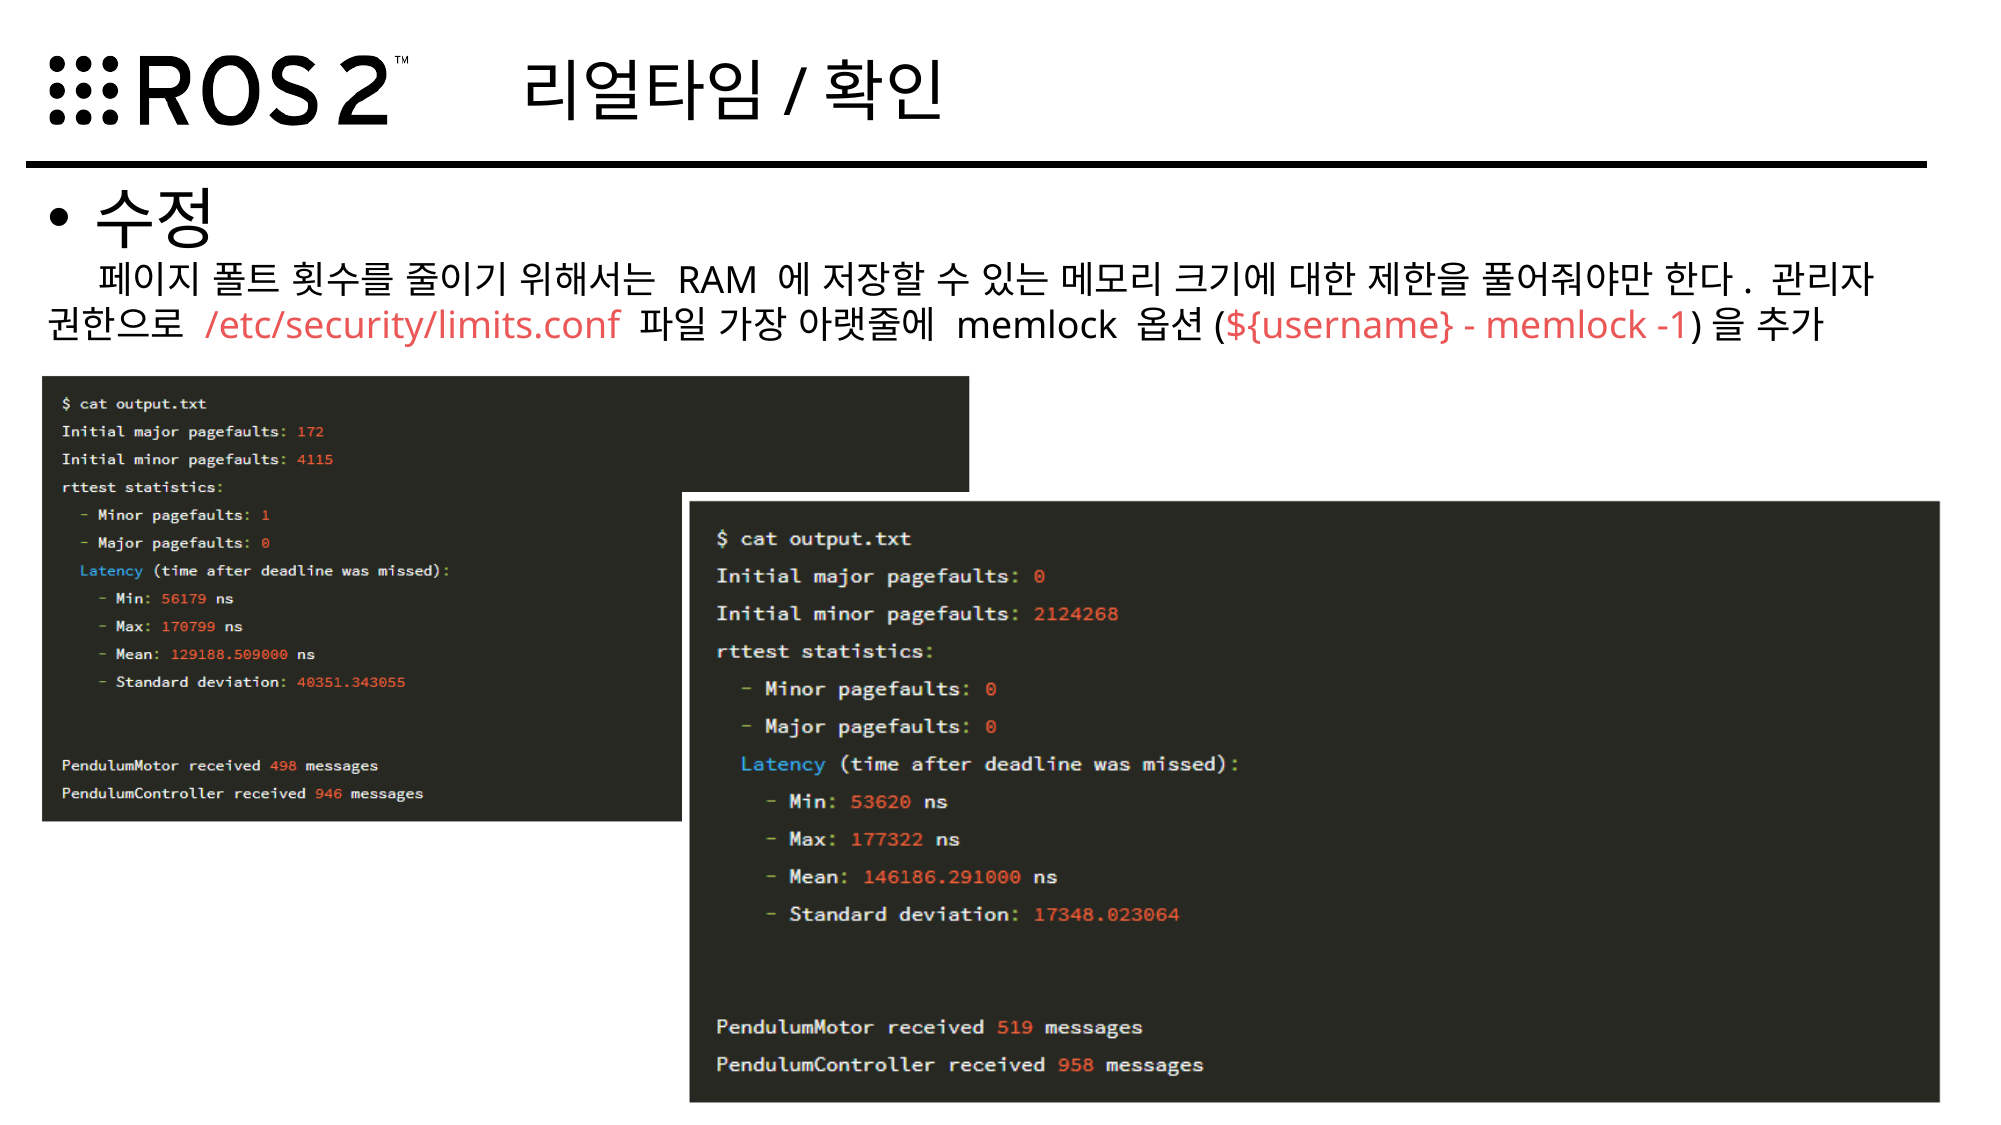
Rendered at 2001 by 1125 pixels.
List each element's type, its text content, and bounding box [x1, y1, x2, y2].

text_box 수정 페이지 폴트 횟수를 줄이기 위해서는 RAM 에 저장할 수 있는 메모리 크기에 대한 제한을 풀어줘야만 한다. 관리자 권한으로 /etc/security/limits.conf 파일 가장 아랫줄에 memlock 옵션(${username} - memlock -1)을 추가 [32, 169, 1959, 354]
picture [26, 32, 426, 148]
picture [34, 368, 1948, 1109]
text_box 리얼타임/확인 [506, 41, 962, 137]
